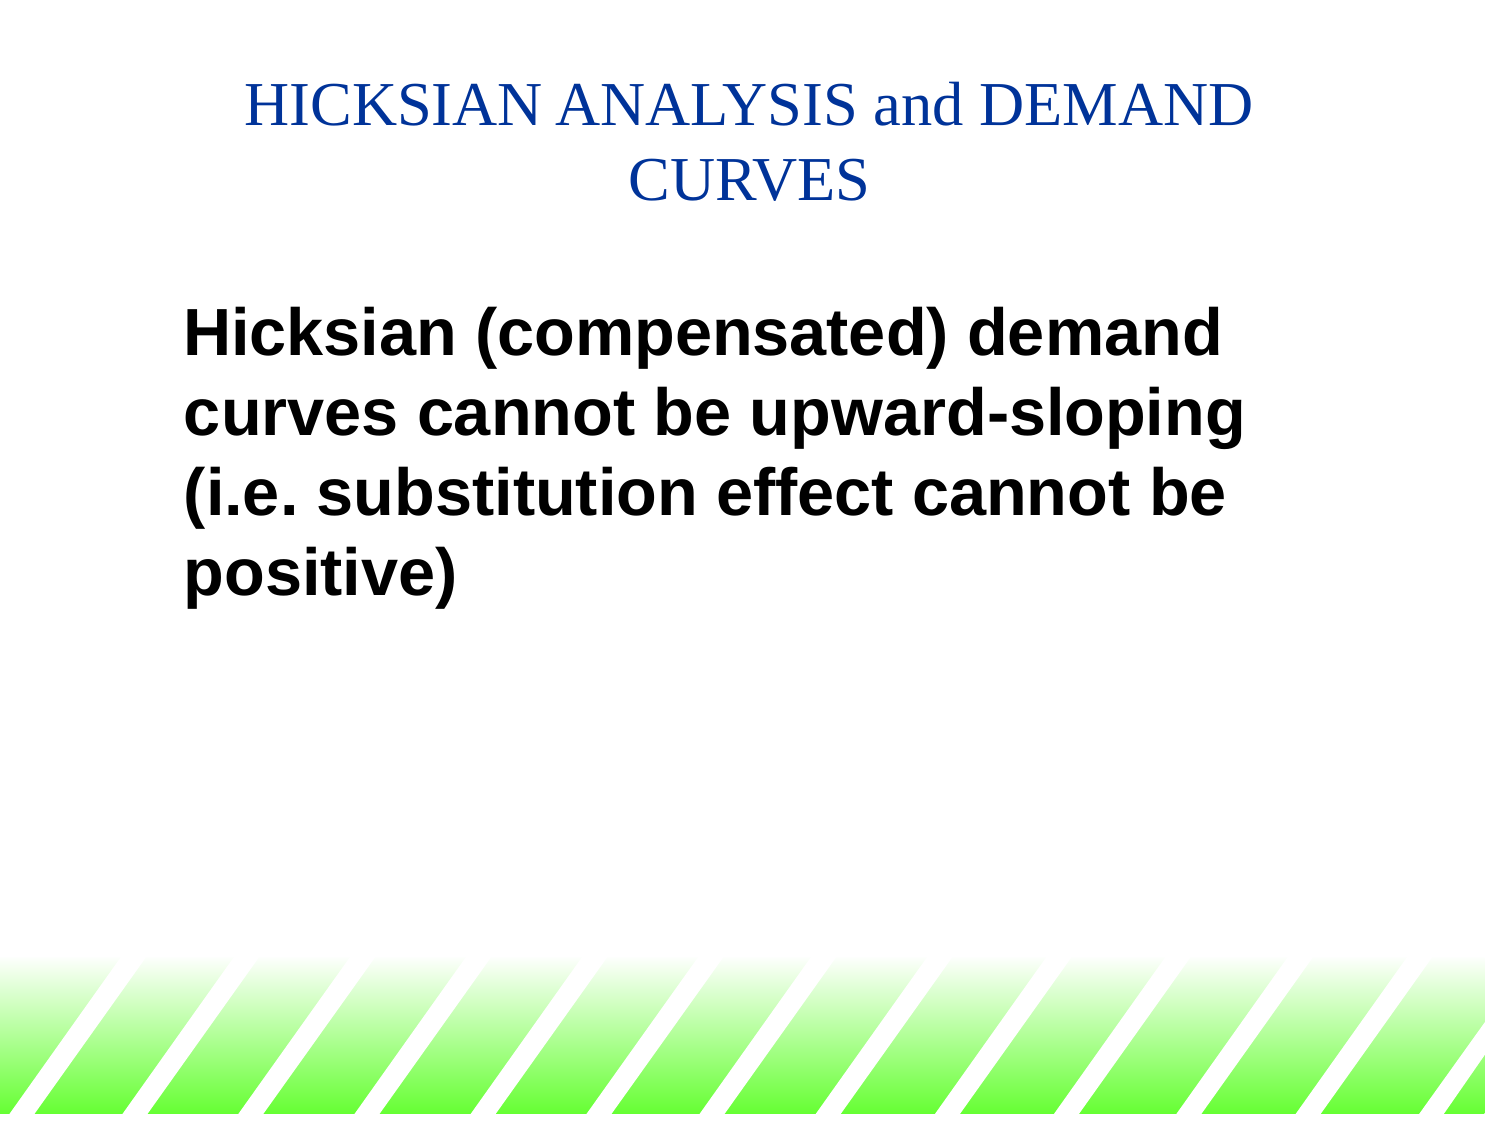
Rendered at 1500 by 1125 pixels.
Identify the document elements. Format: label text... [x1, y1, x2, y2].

list Hicksian (compensated) demand curves cannot be upward-sloping (i.e. substitution effect cannot be positive) [112, 281, 1388, 963]
title HICKSIAN ANALYSIS and DEMAND CURVES [112, 37, 1388, 238]
